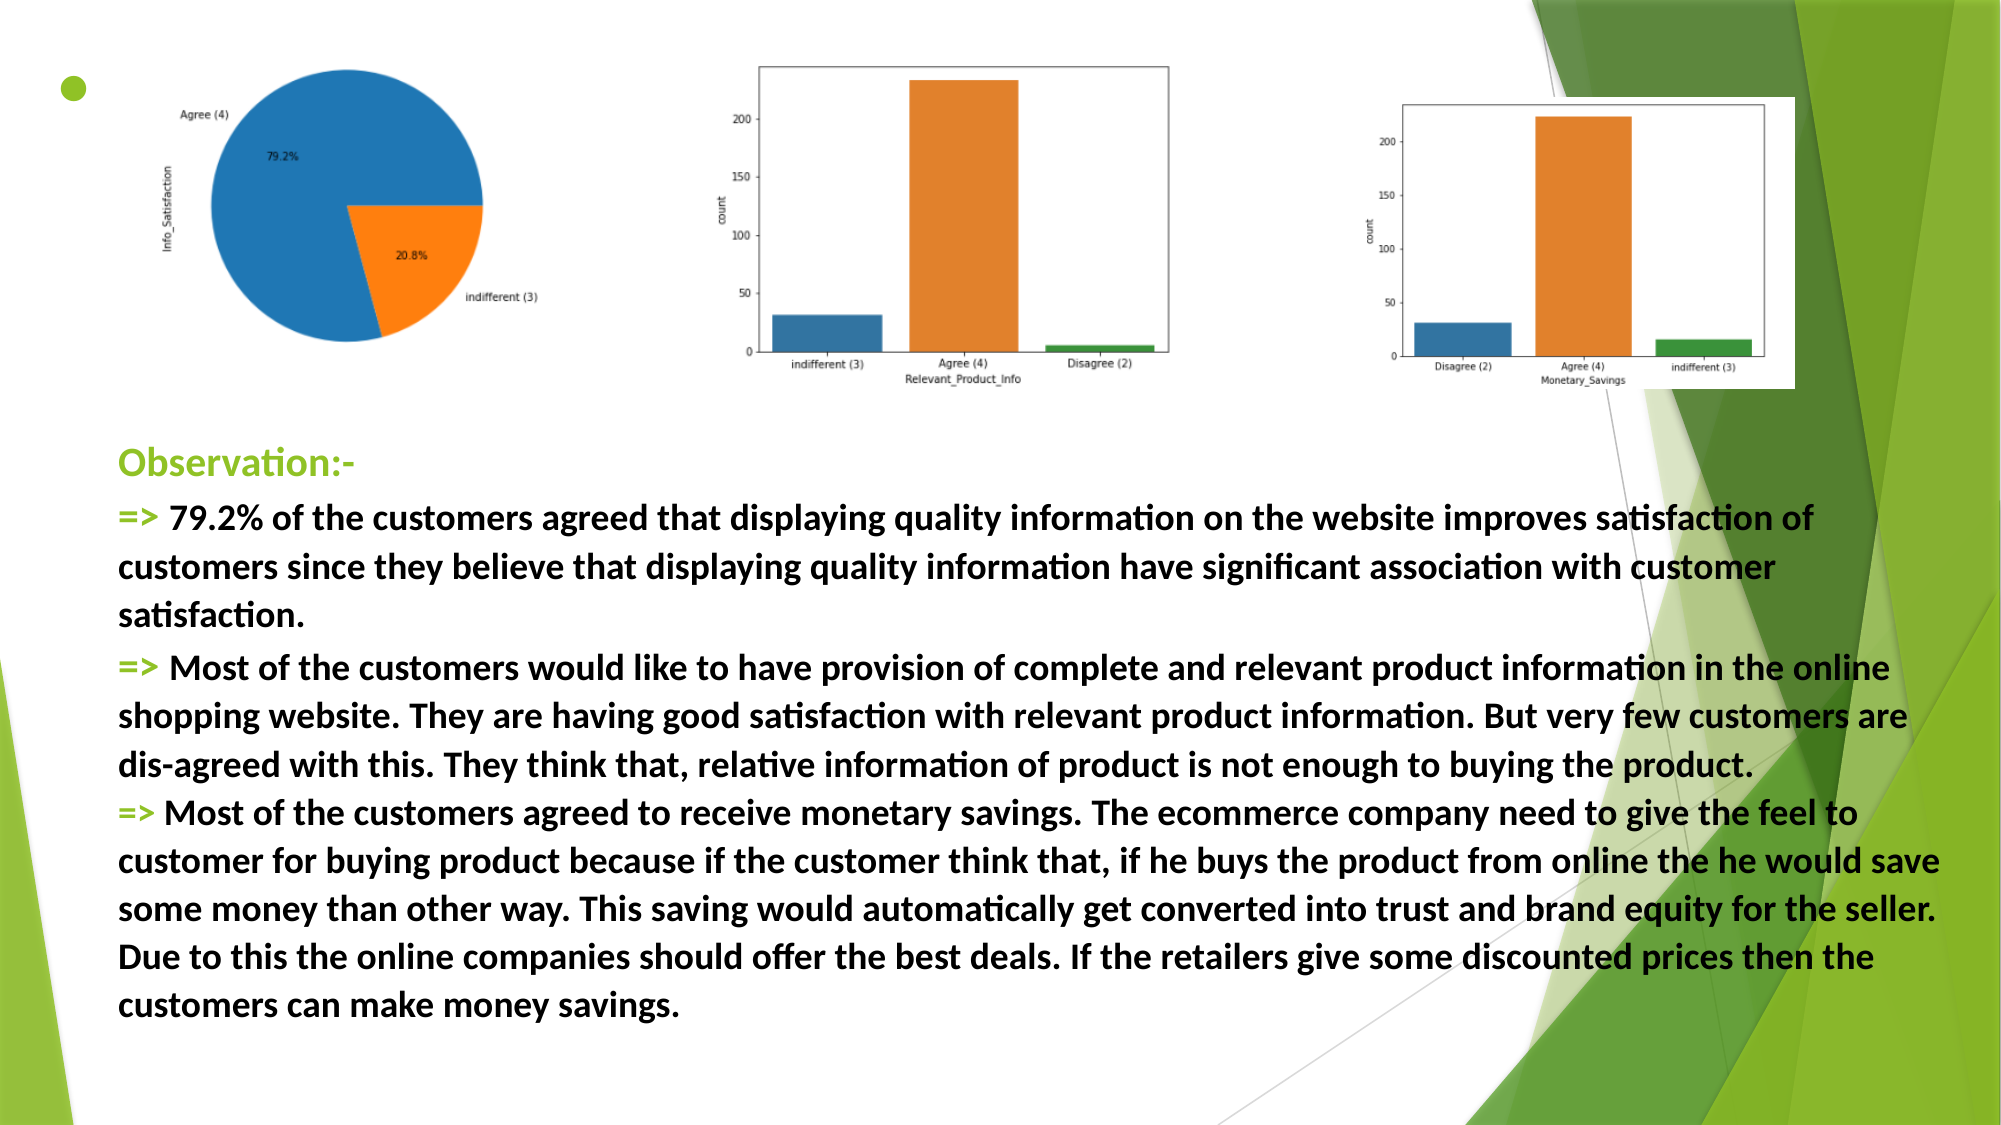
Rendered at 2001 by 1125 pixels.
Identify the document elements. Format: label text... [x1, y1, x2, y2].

title Observation:- => 79.2% of the customers agreed that displaying quality information on the website improves satisfaction of customers since they believe that displaying quality information have significant association with customer satisfaction. => Most of the customers would like to have provision of complete and relevant product information in the online shopping website. They are having good satisfaction with relevant product information. But very few customers are dis-agreed with this. They think that, relative information of product is not enough to buying the product. => Most of the customers agreed to receive monetary savings. The ecommerce company need to give the feel to customer for buying product because if the customer think that, if he buys the product from online the he would save some money than other way. This saving would automatically get converted into trust and brand equity for the seller. Due to this the online companies should offer the best deals. If the retailers give some discounted prices then the customers can make money savings. [46, 38, 1962, 1095]
picture [158, 58, 556, 366]
picture [1360, 97, 1795, 389]
picture [704, 58, 1195, 389]
